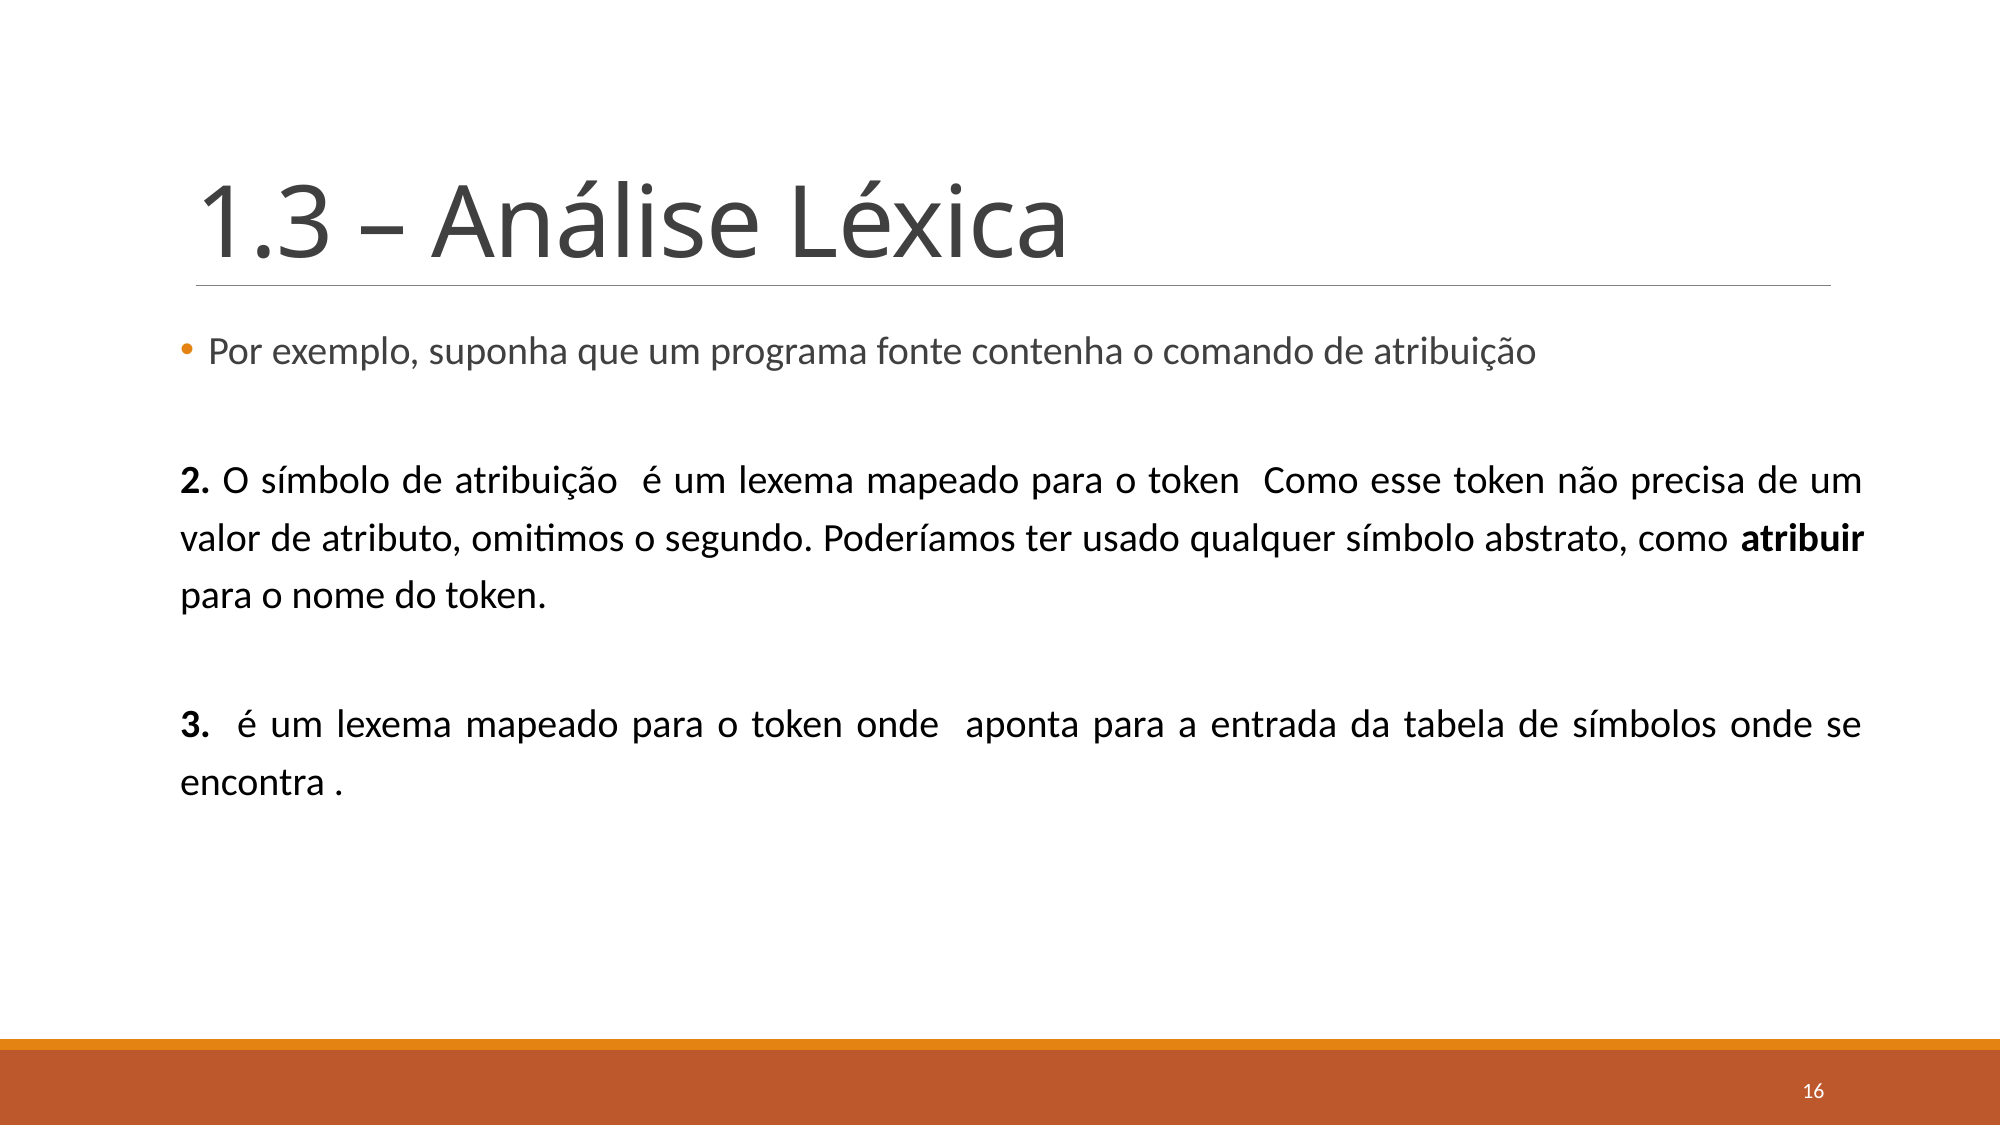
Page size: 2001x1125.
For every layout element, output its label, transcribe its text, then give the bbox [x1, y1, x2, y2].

title 1.3 – Análise Léxica [180, 47, 1830, 285]
slide_number 16 [1624, 1059, 1840, 1120]
